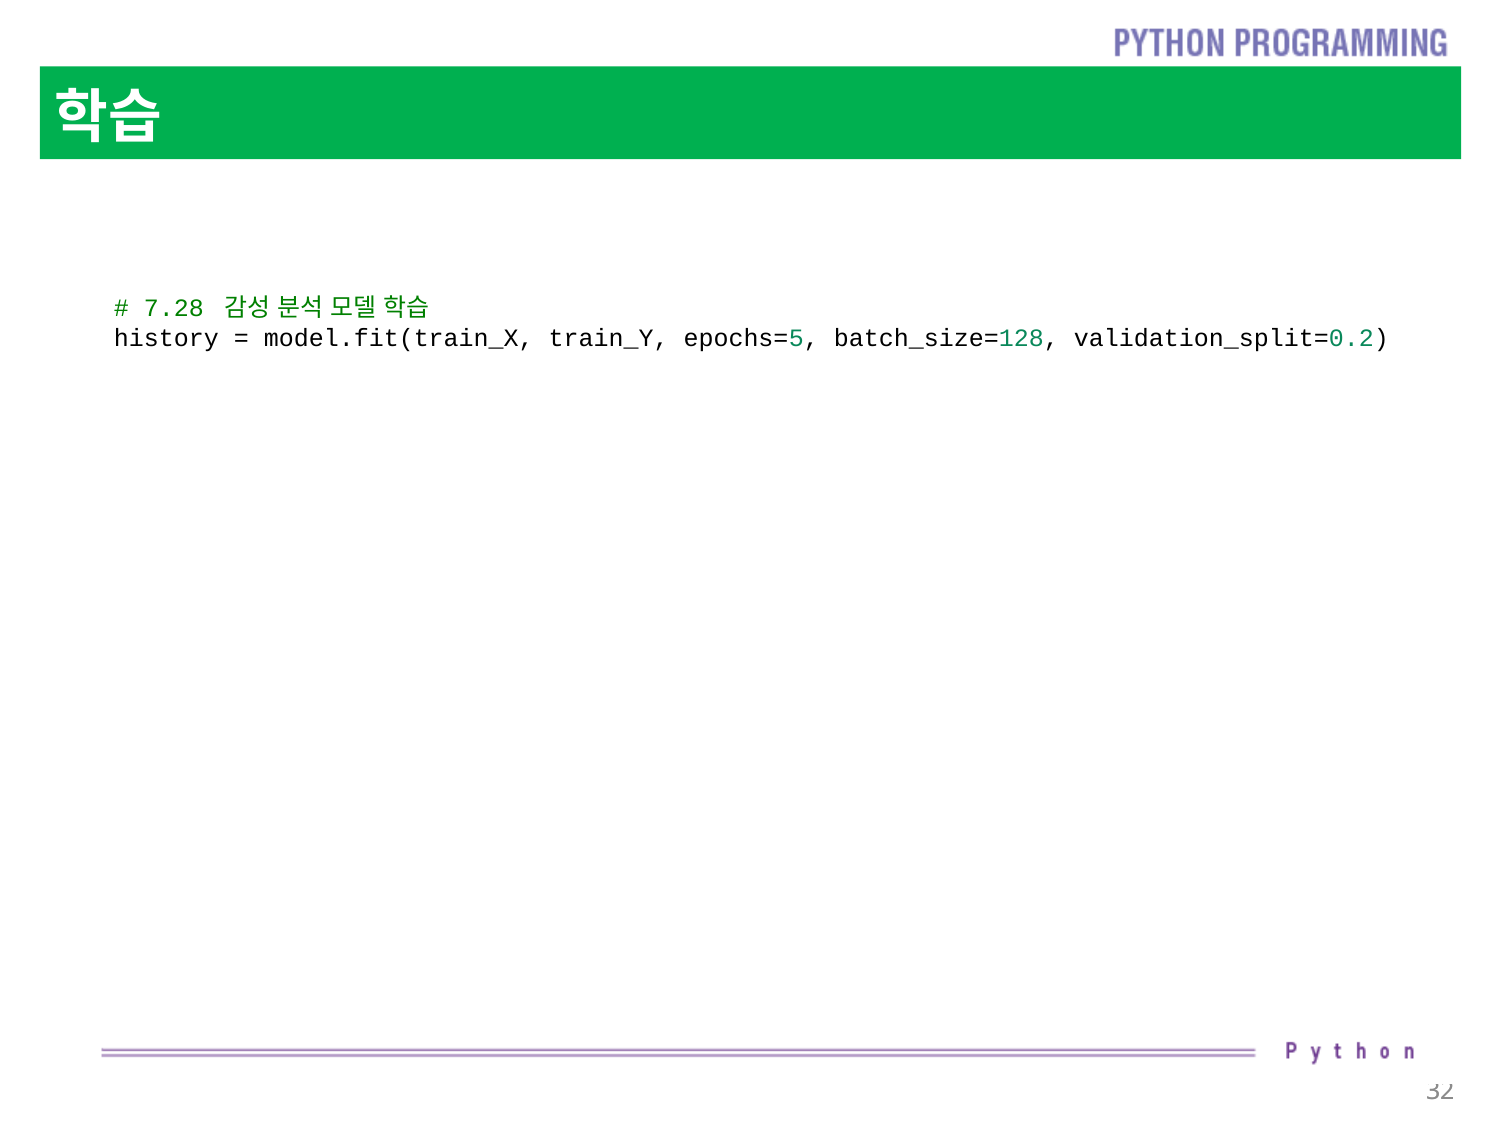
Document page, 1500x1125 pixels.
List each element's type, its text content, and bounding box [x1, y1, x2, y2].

picture [18, 1020, 1483, 1084]
title 학습 [39, 76, 1444, 152]
slide_number 32 [1119, 1071, 1470, 1112]
picture [1106, 13, 1462, 66]
text_box # 7.28 감성 분석 모델 학습 history = model.fit(train_X, train_Y, epochs=5, batch_size=128, validation_split=0.2) [99, 283, 1410, 359]
